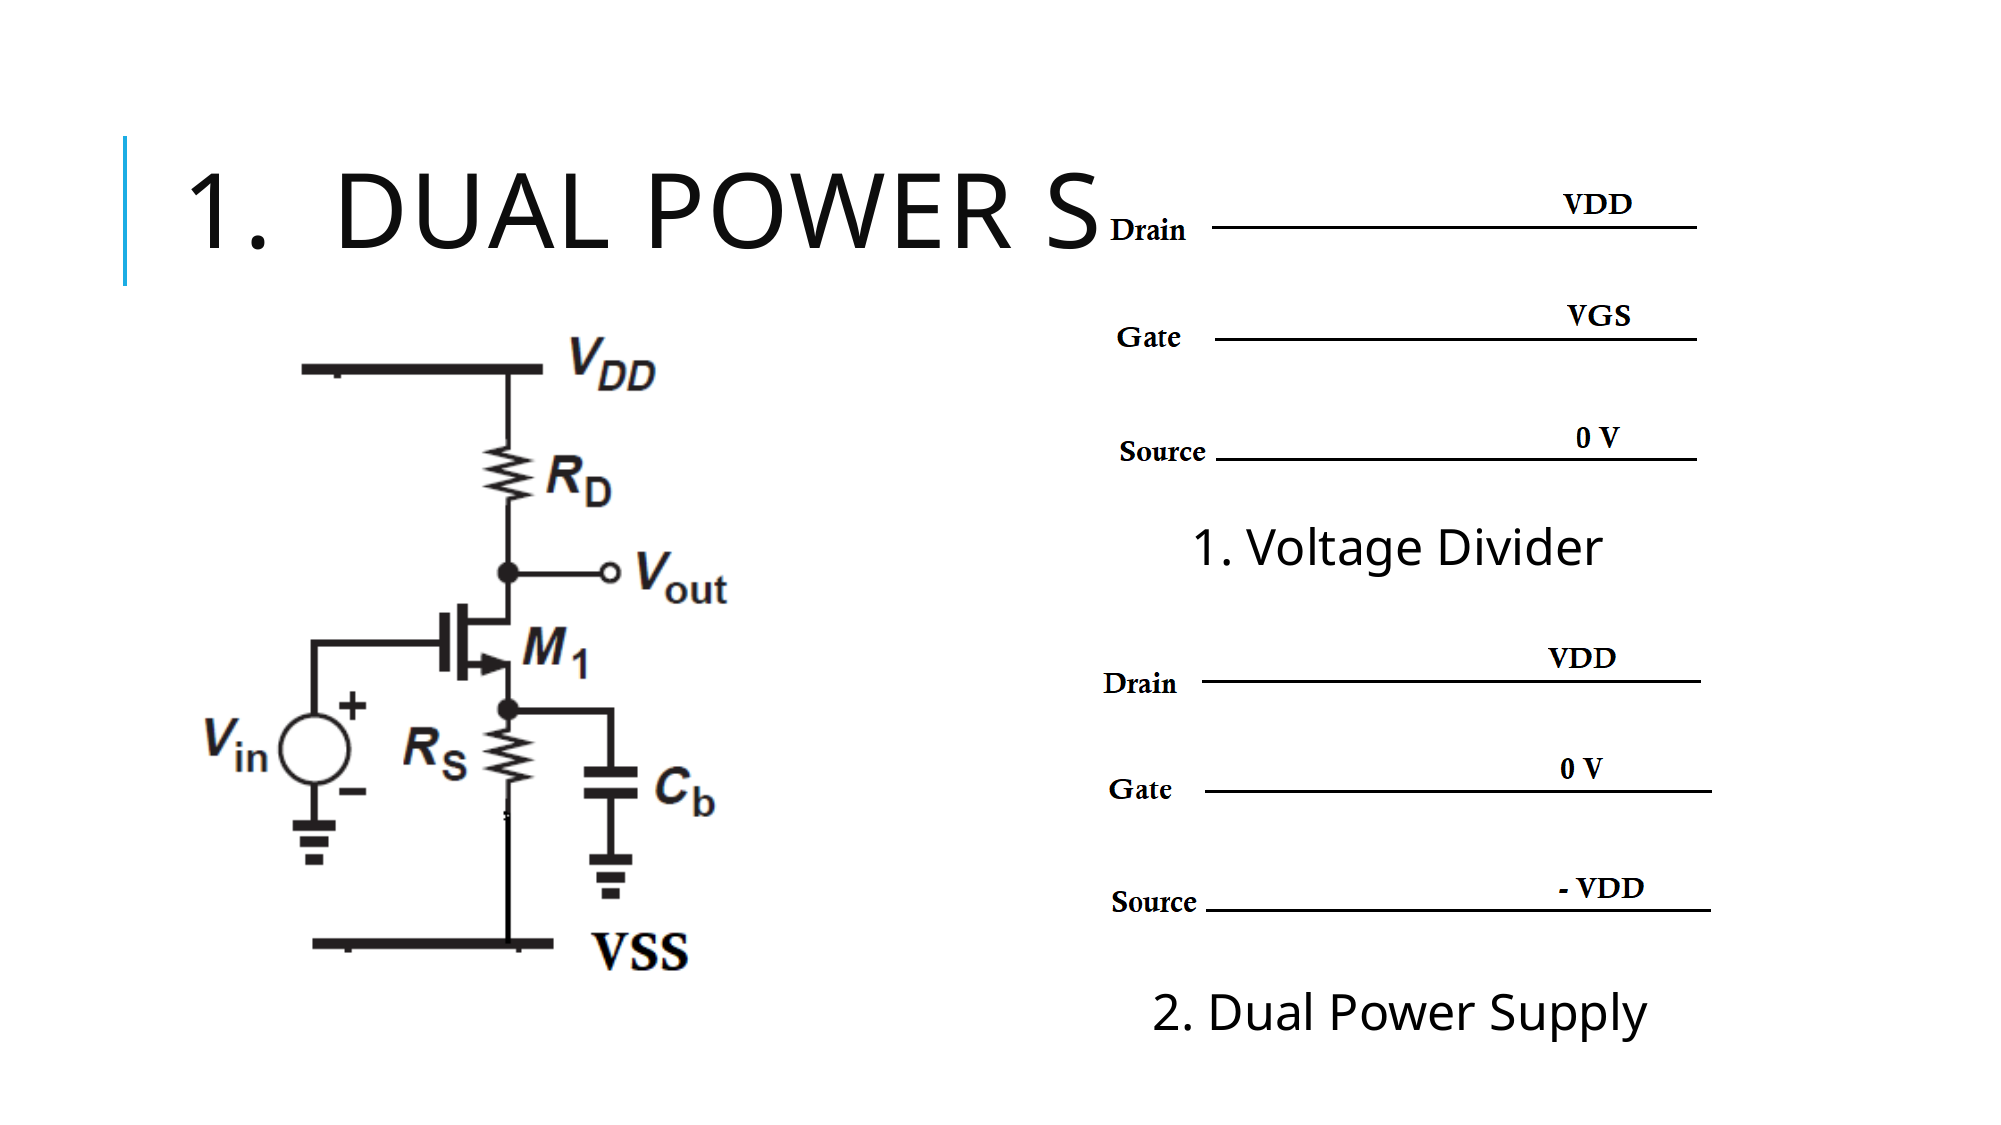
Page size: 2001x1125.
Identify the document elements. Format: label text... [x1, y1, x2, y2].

picture [1100, 147, 1697, 516]
text_box 2. Dual Power Supply [1137, 973, 1664, 1049]
picture [186, 316, 764, 1012]
title 1. Dual power supply [168, 96, 1763, 342]
picture [1078, 593, 1723, 947]
text_box 1. Voltage Divider [1176, 524, 1620, 584]
